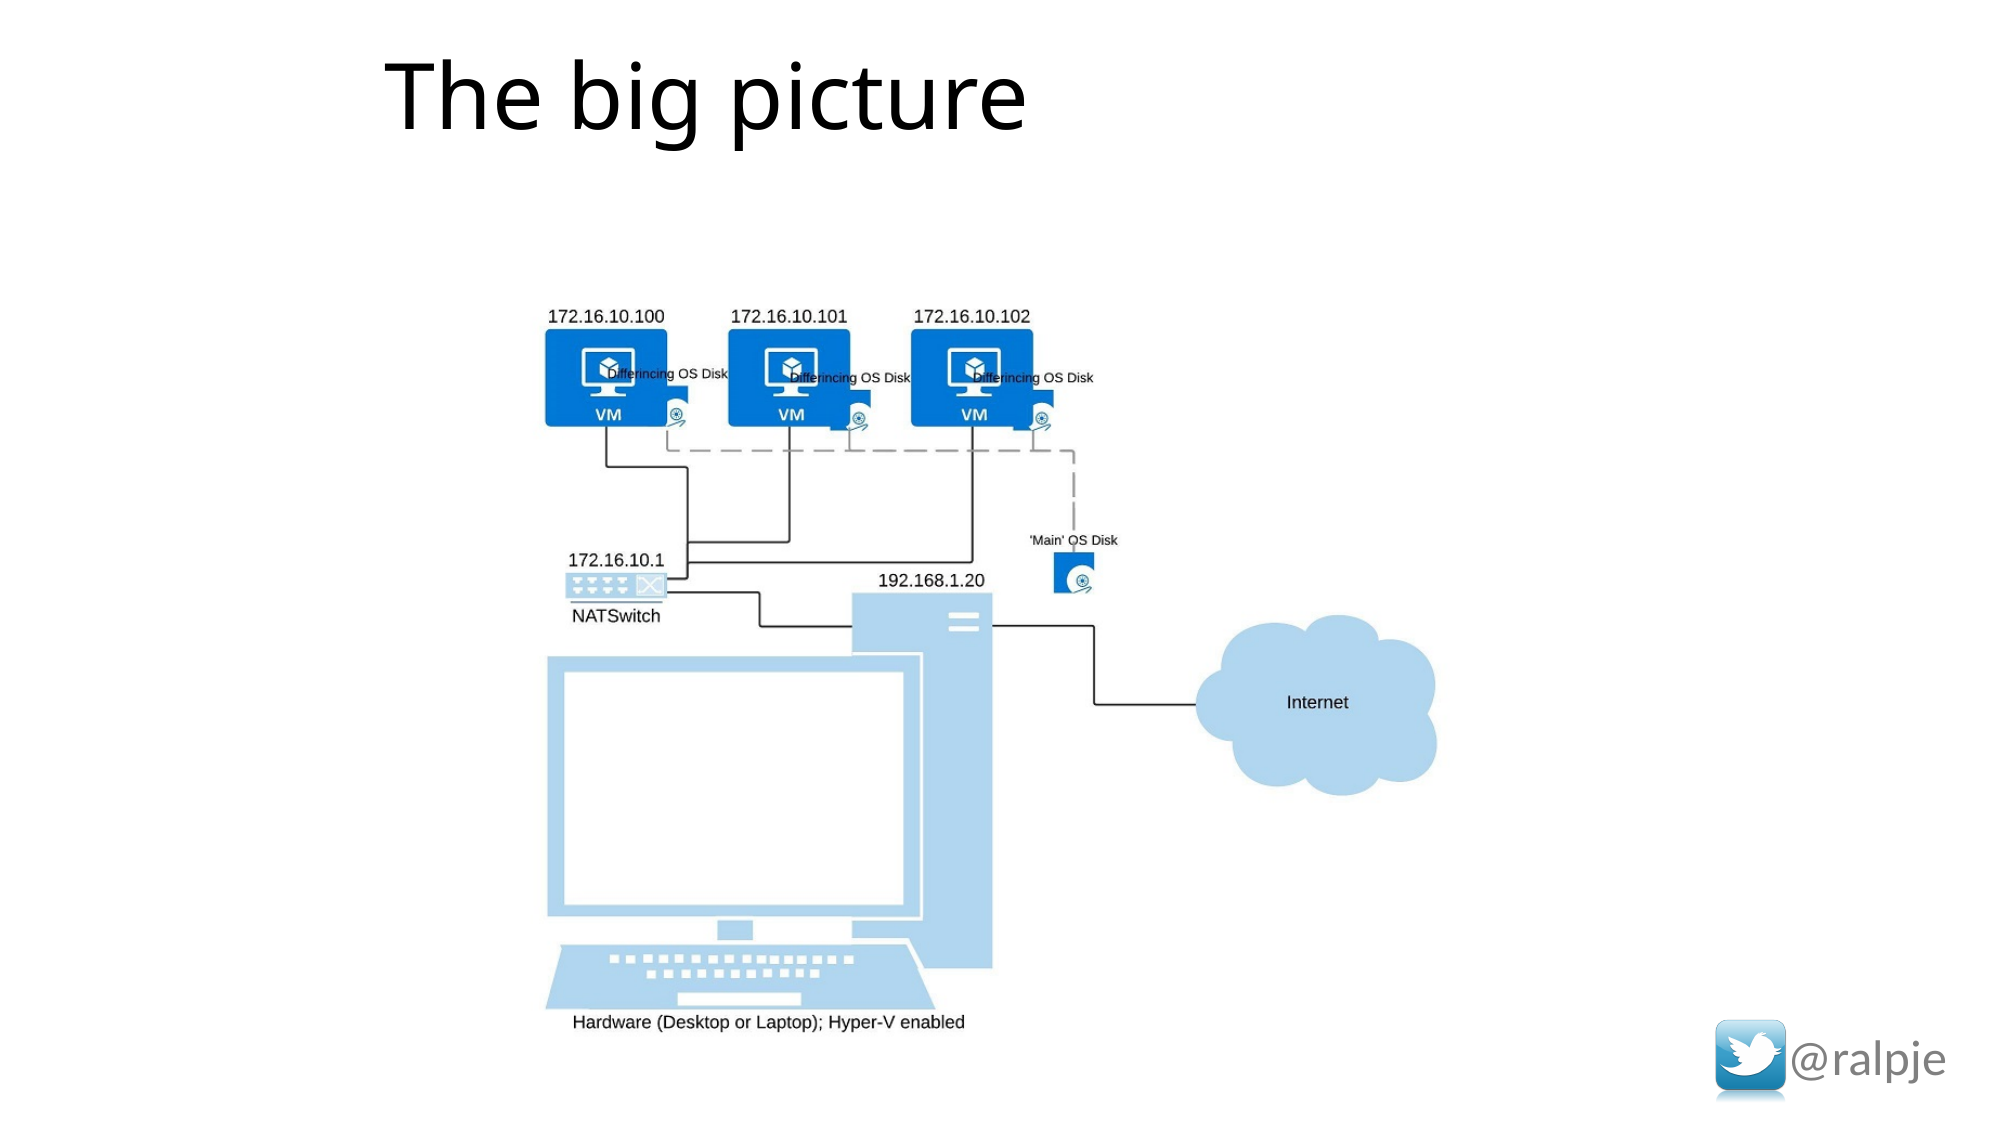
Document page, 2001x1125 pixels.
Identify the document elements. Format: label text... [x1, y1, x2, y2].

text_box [1682, 1003, 1964, 1106]
picture [444, 248, 1483, 1081]
title The big picture [369, 42, 1898, 231]
